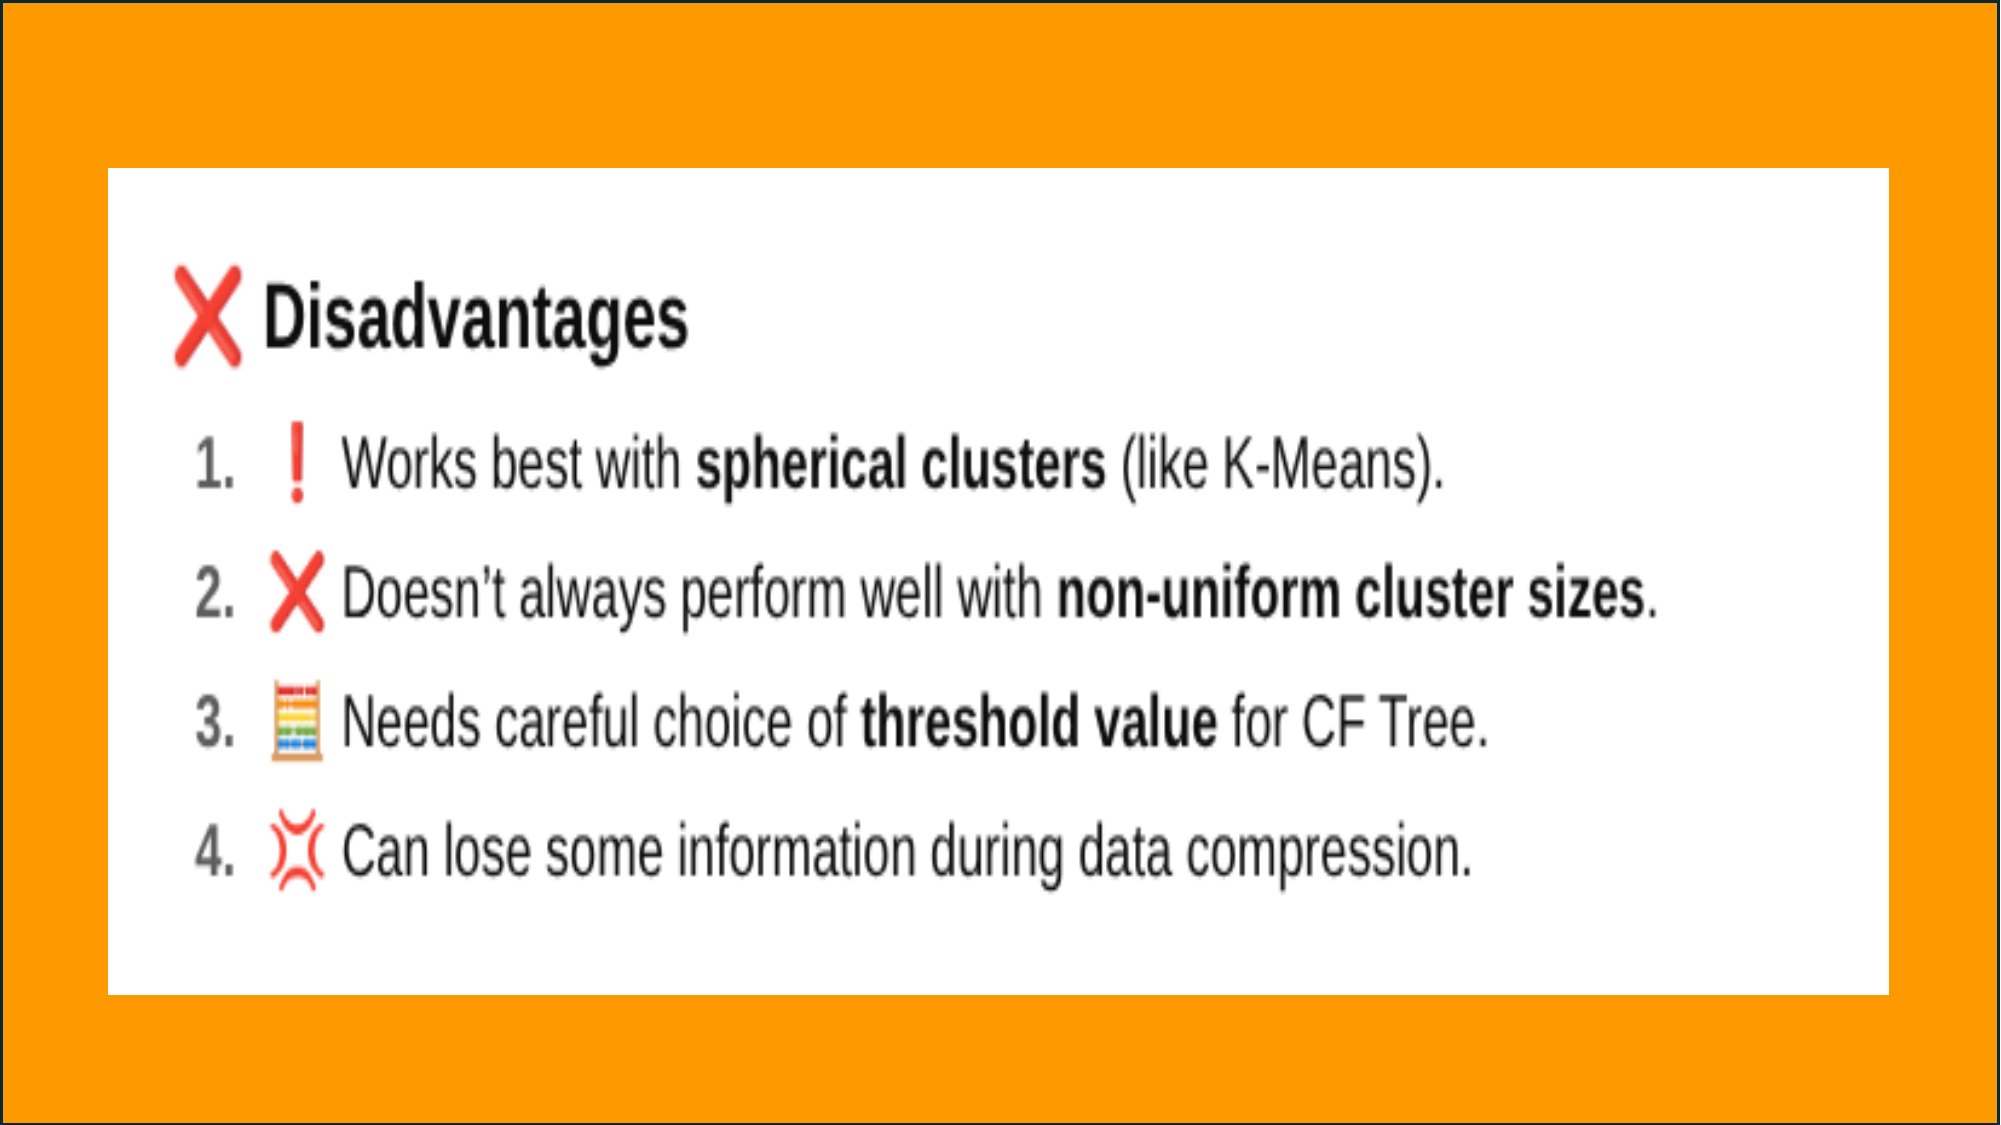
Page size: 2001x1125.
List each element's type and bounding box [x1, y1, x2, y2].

picture [108, 167, 1889, 995]
text_box [1, 0, 1999, 1125]
